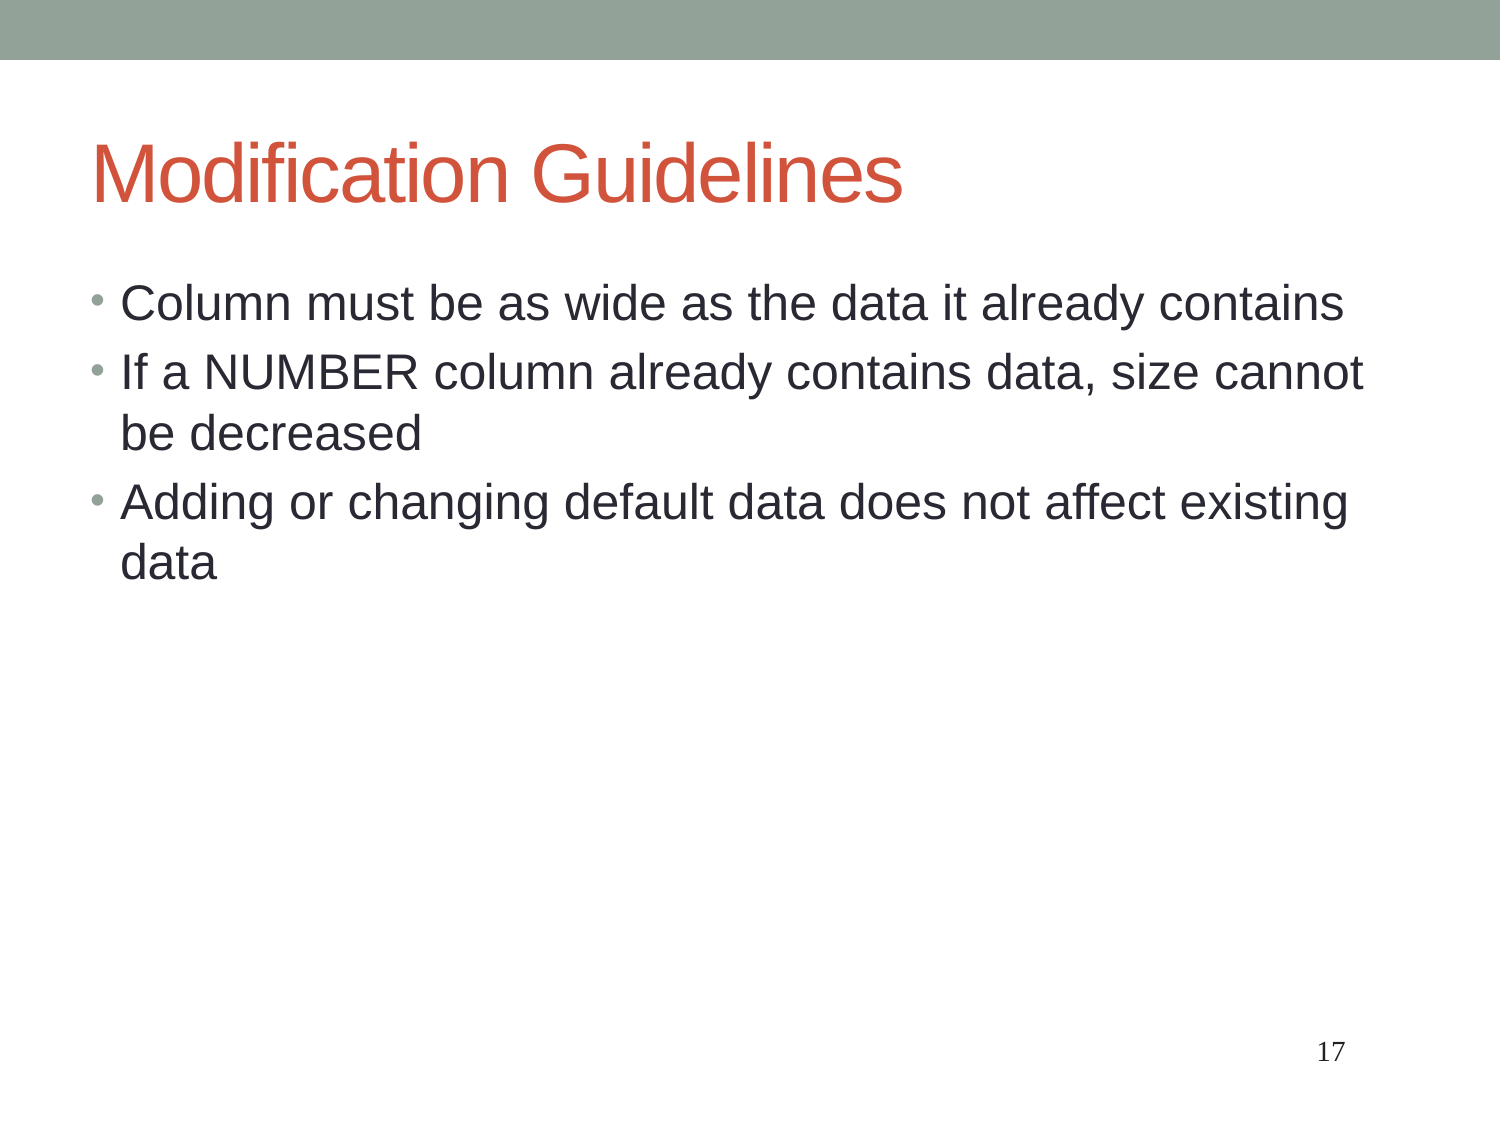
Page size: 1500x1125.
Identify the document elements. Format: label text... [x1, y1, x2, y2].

text_box 17 [1174, 1024, 1488, 1100]
list Column must be as wide as the data it already contains If a NUMBER column already contains data, size cannot be decreased Adding or changing default data does not affect existing data [75, 262, 1425, 1063]
title Modification Guidelines [75, 87, 1425, 250]
